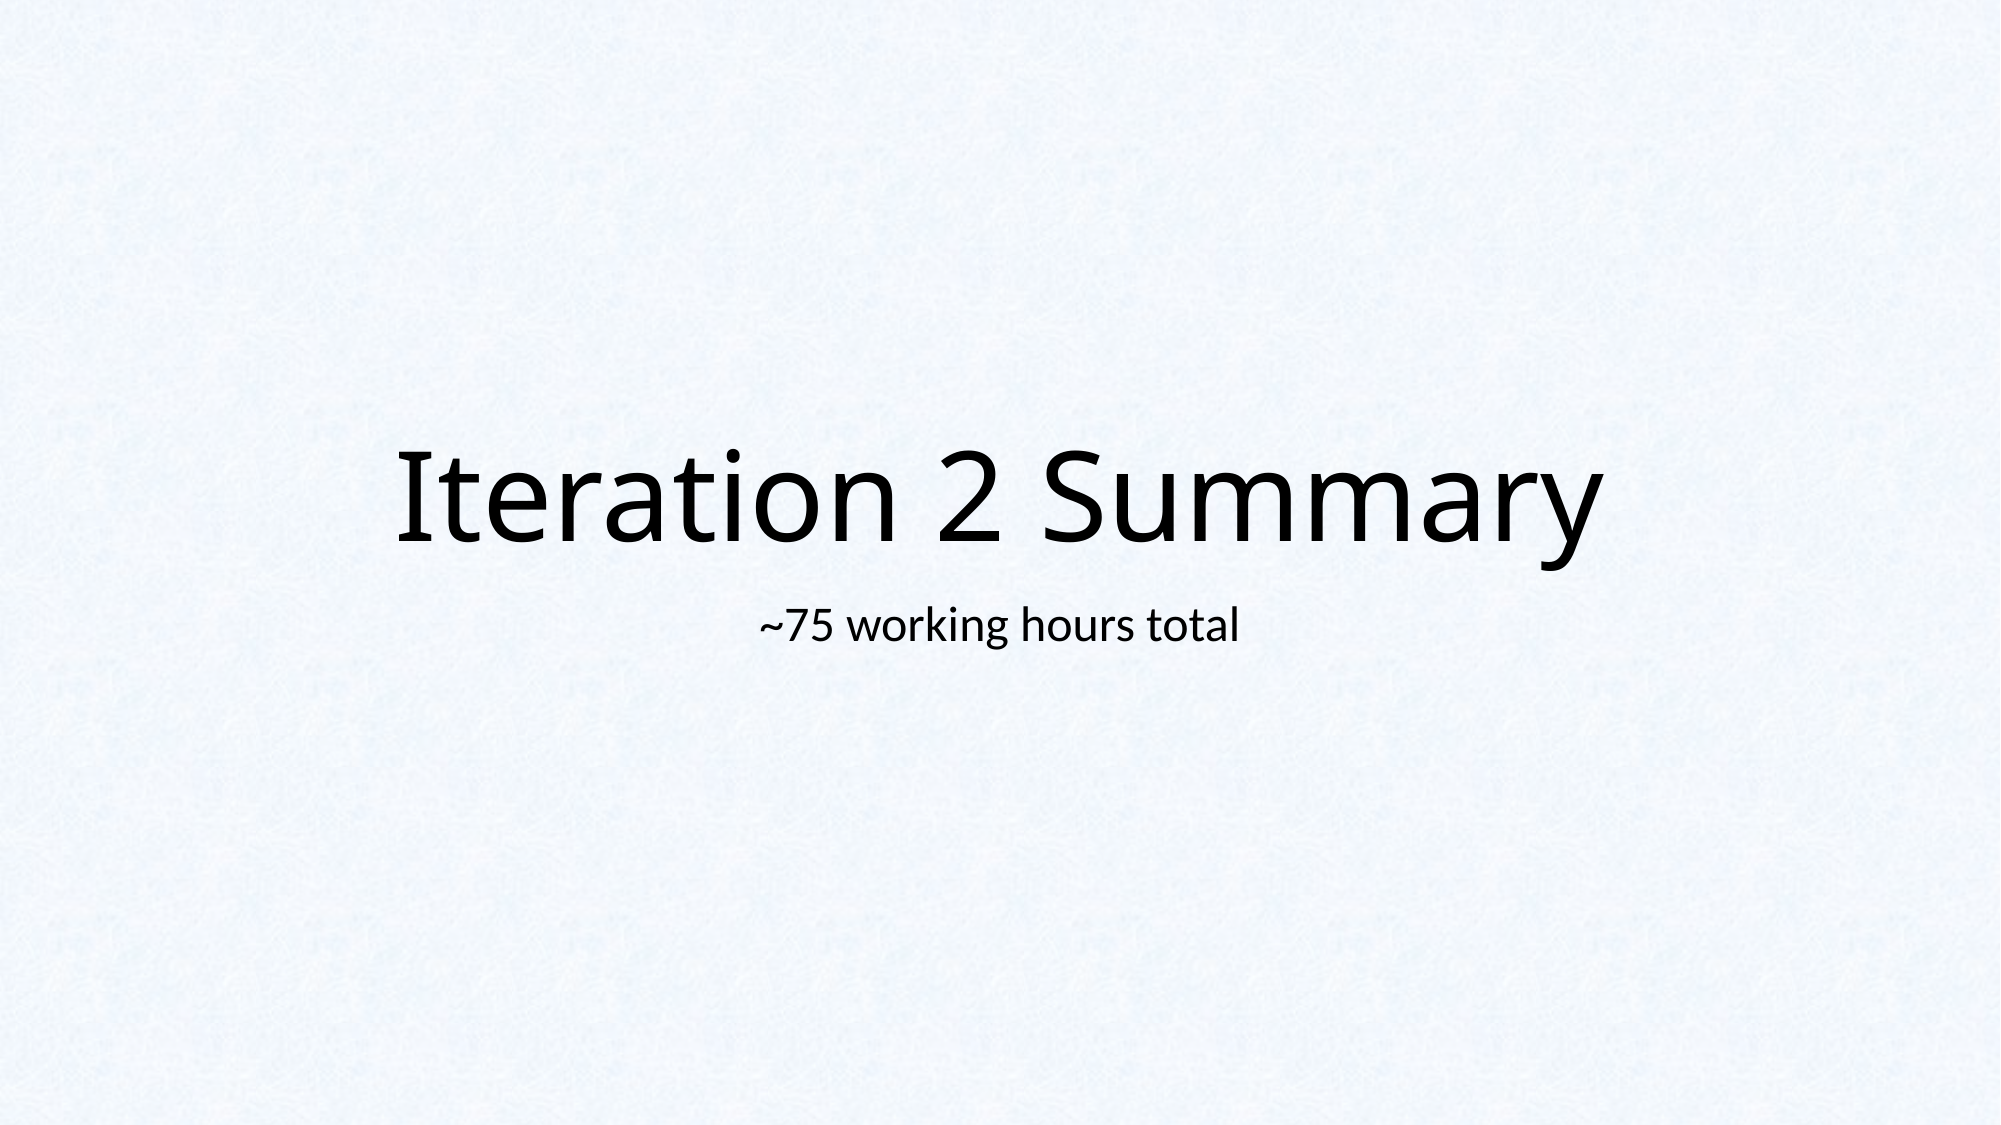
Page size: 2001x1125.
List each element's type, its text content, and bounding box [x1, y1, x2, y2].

subtitle ~75 working hours total [249, 590, 1750, 863]
title Iteration 2 Summary [249, 184, 1750, 576]
